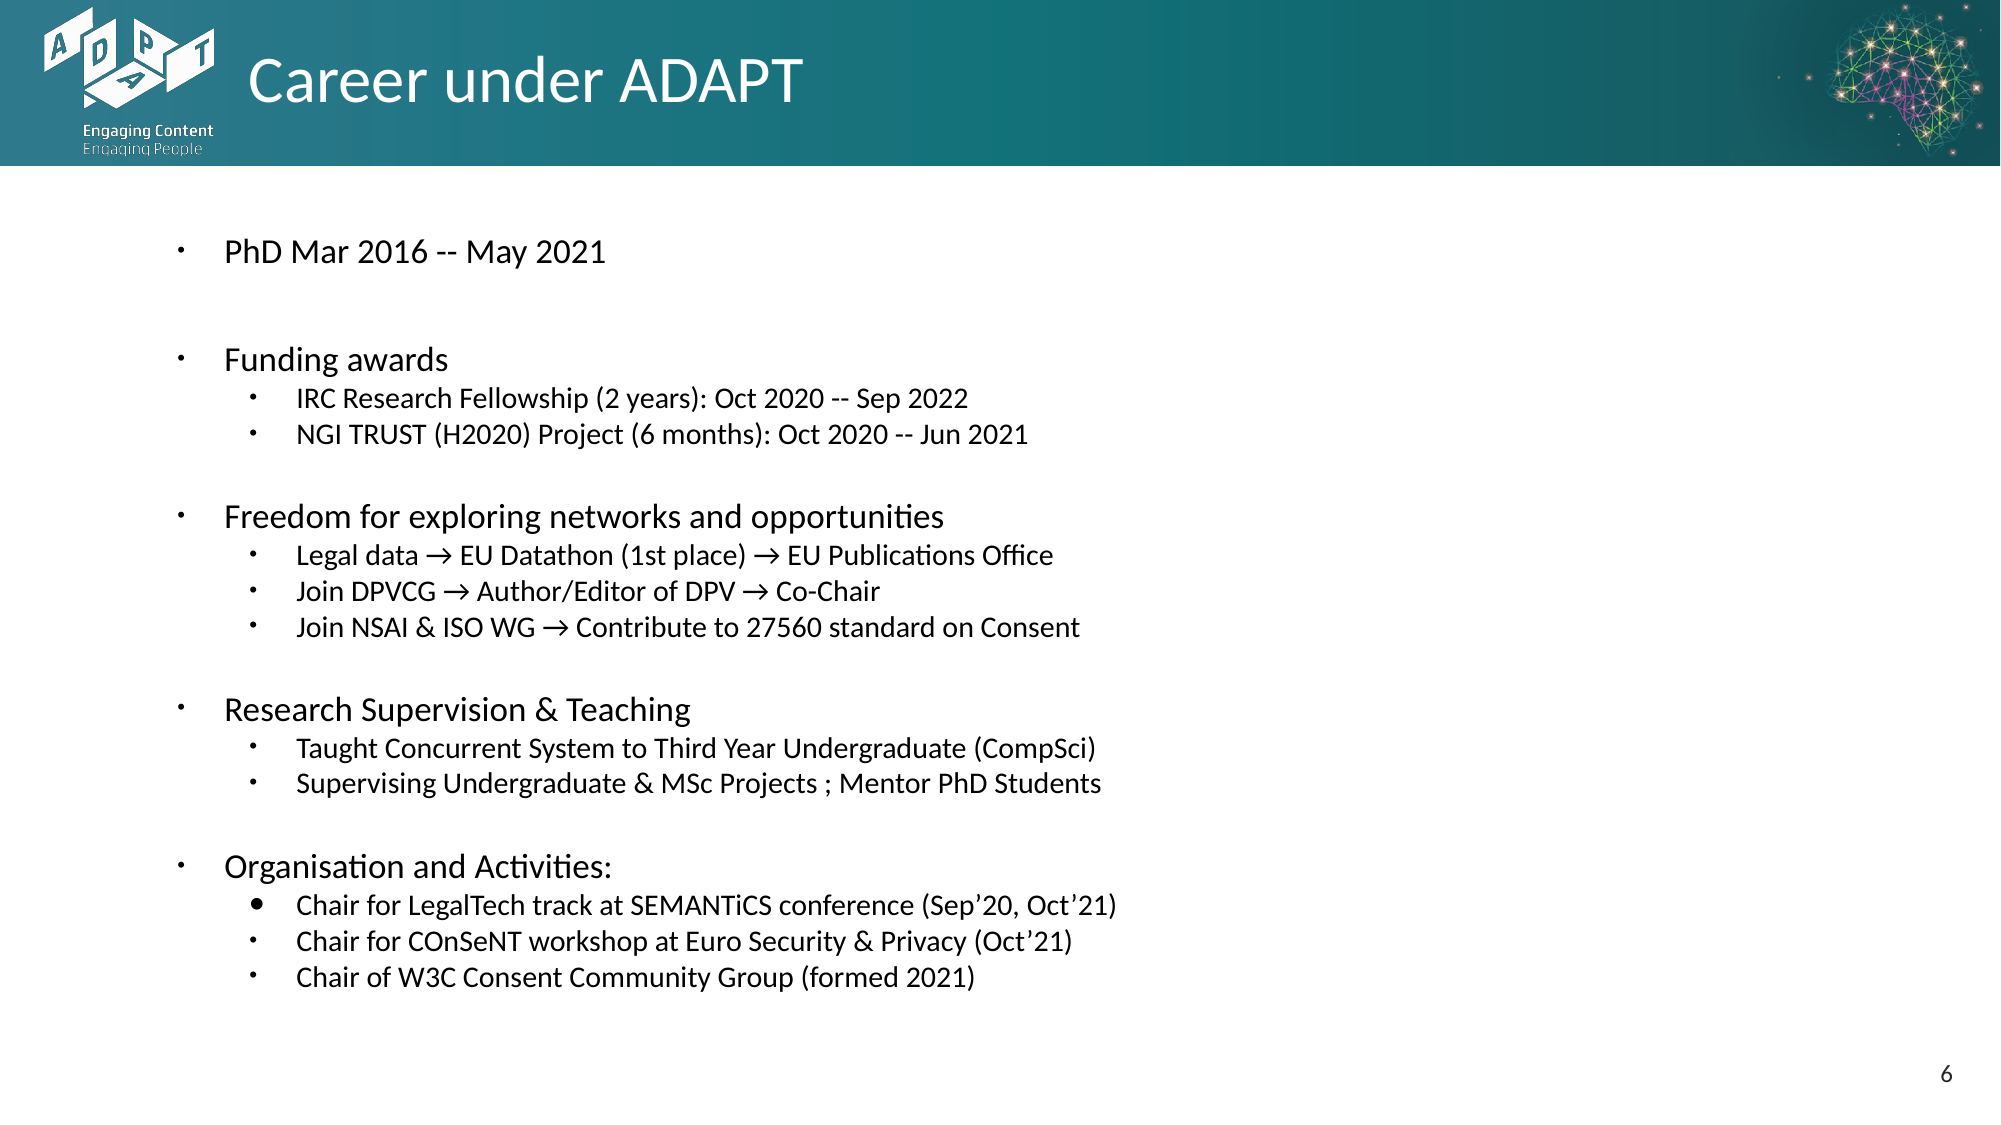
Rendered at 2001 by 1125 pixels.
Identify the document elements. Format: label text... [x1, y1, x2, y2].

list PhD Mar 2016 -- May 2021 Funding awards IRC Research Fellowship (2 years): Oct 2020 -- Sep 2022 NGI TRUST (H2020) Project (6 months): Oct 2020 -- Jun 2021 Freedom for exploring networks and opportunities Legal data → EU Datathon (1st place) → EU Publications Office Join DPVCG → Author/Editor of DPV → Co-Chair Join NSAI & ISO WG → Contribute to 27560 standard on Consent Research Supervision & Teaching Taught Concurrent System to Third Year Undergraduate (CompSci) Supervising Undergraduate & MSc Projects ; Mentor PhD Students Organisation and Activities: Chair for LegalTech track at SEMANTiCS conference (Sep’20, Oct’21) Chair for COnSeNT workshop at Euro Security & Privacy (Oct’21) Chair of W3C Consent Community Group (formed 2021) [137, 220, 1863, 1013]
title Career under ADAPT [234, 23, 1688, 140]
slide_number ‹#› [1518, 1042, 1969, 1103]
picture [0, 0, 2001, 166]
